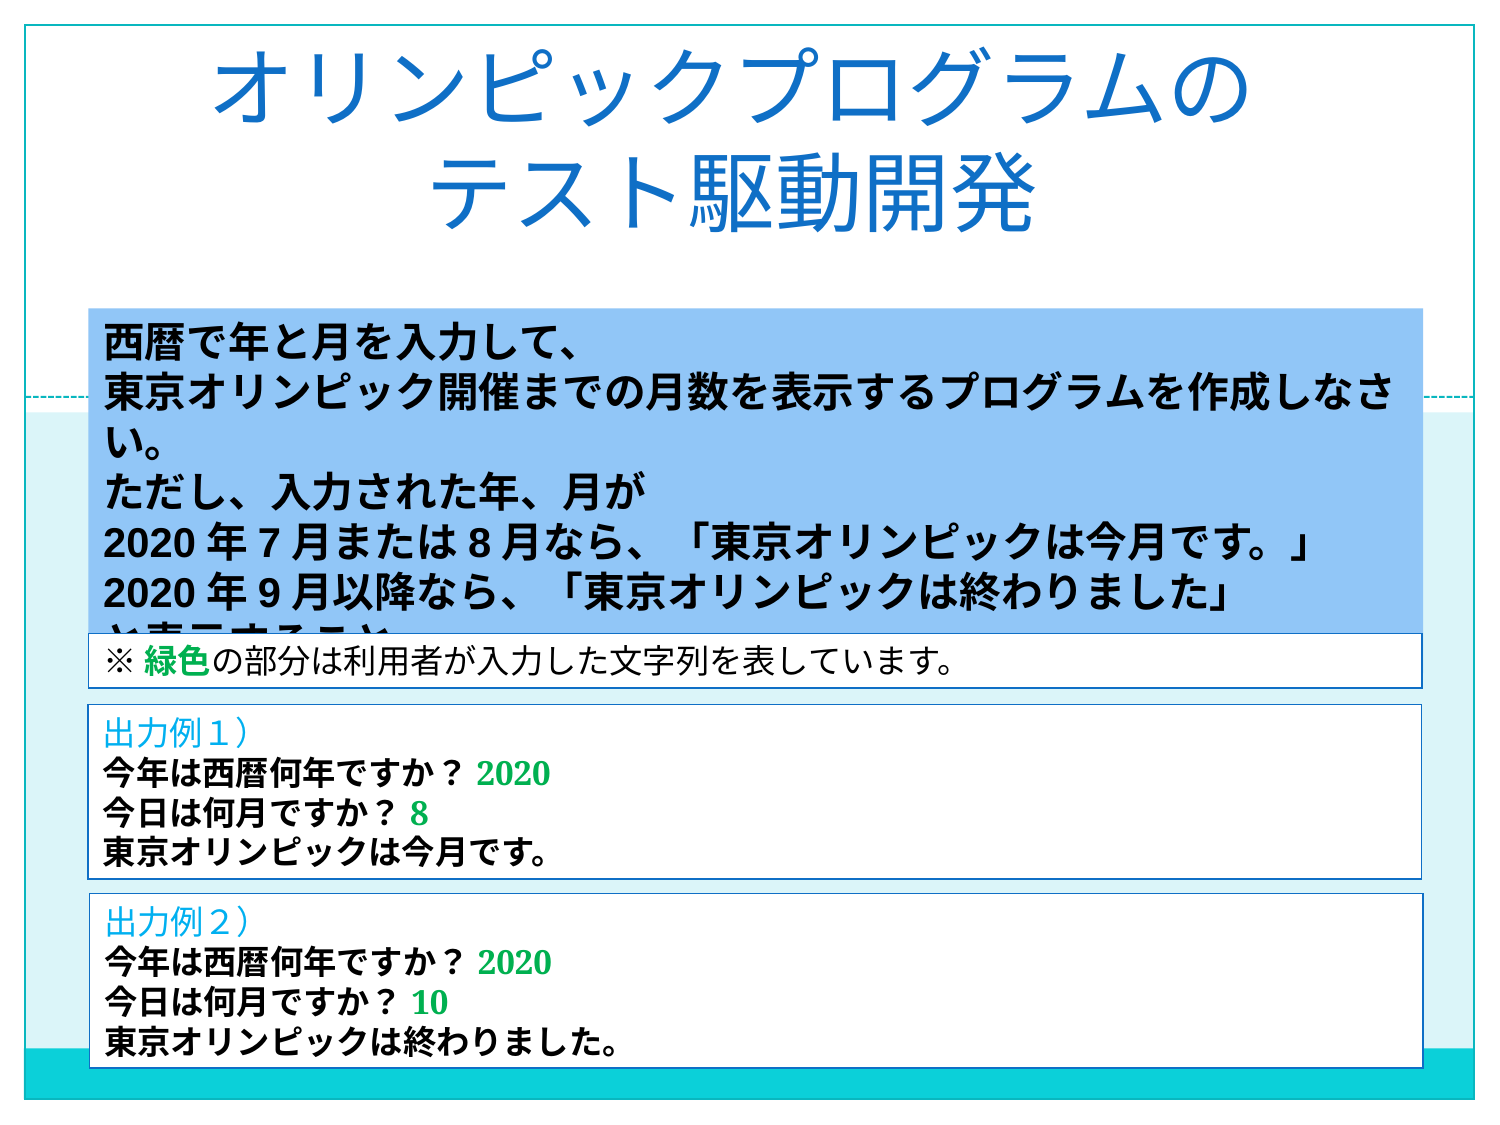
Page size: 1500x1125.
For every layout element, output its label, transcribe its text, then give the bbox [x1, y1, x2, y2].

text_box ※緑色の部分は利用者が入力した文字列を表しています。 [88, 633, 1422, 688]
text_box 西暦で年と月を入力して、 東京オリンピック開催までの月数を表示するプログラムを作成しなさい。 ただし、入力された年、月が 2020年7月または8月なら、「東京オリンピックは今月です。」 2020年9月以降なら、「東京オリンピックは終わりました」 と表示すること。 [88, 308, 1424, 674]
text_box 出力例２） 今年は西暦何年ですか？2020 今日は何月ですか？10 東京オリンピックは終わりました。 [89, 893, 1423, 1069]
text_box 出力例１） 今年は西暦何年ですか？2020 今日は何月ですか？8 東京オリンピックは今月です。 [88, 704, 1422, 880]
title オリンピックプログラムの テスト駆動開発 [93, 41, 1369, 251]
